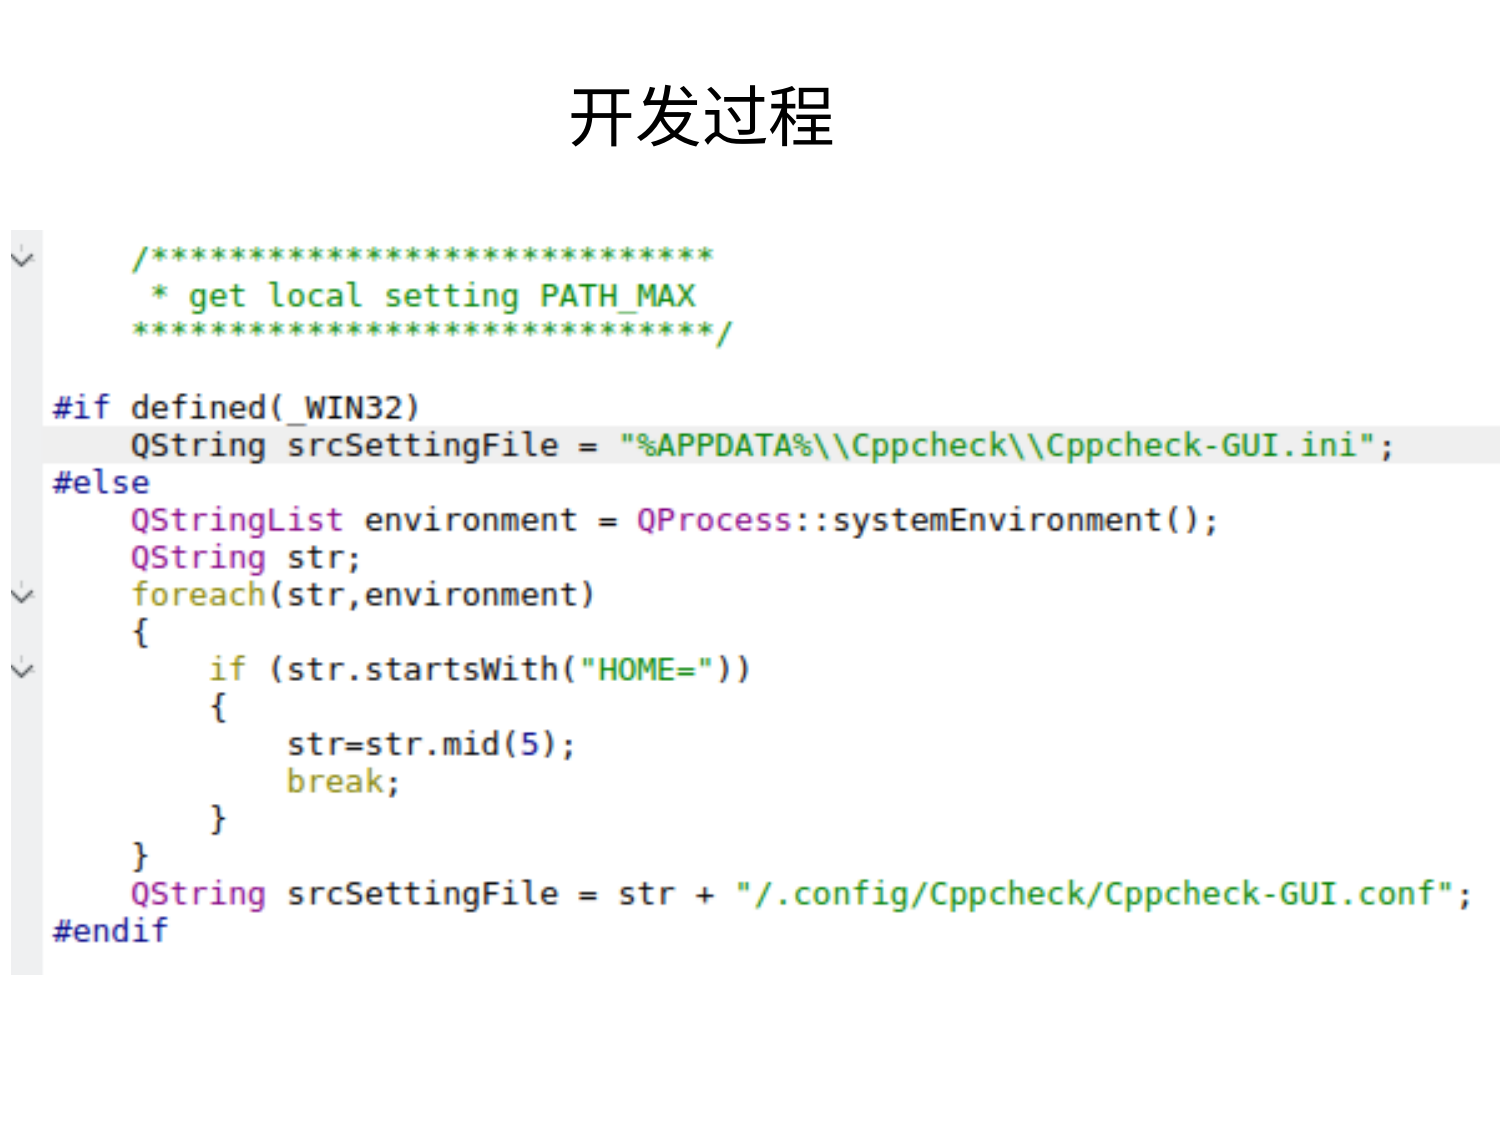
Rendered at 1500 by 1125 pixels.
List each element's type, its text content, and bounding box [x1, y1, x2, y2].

picture [11, 229, 1500, 976]
title 开发过程 [104, 20, 1301, 209]
